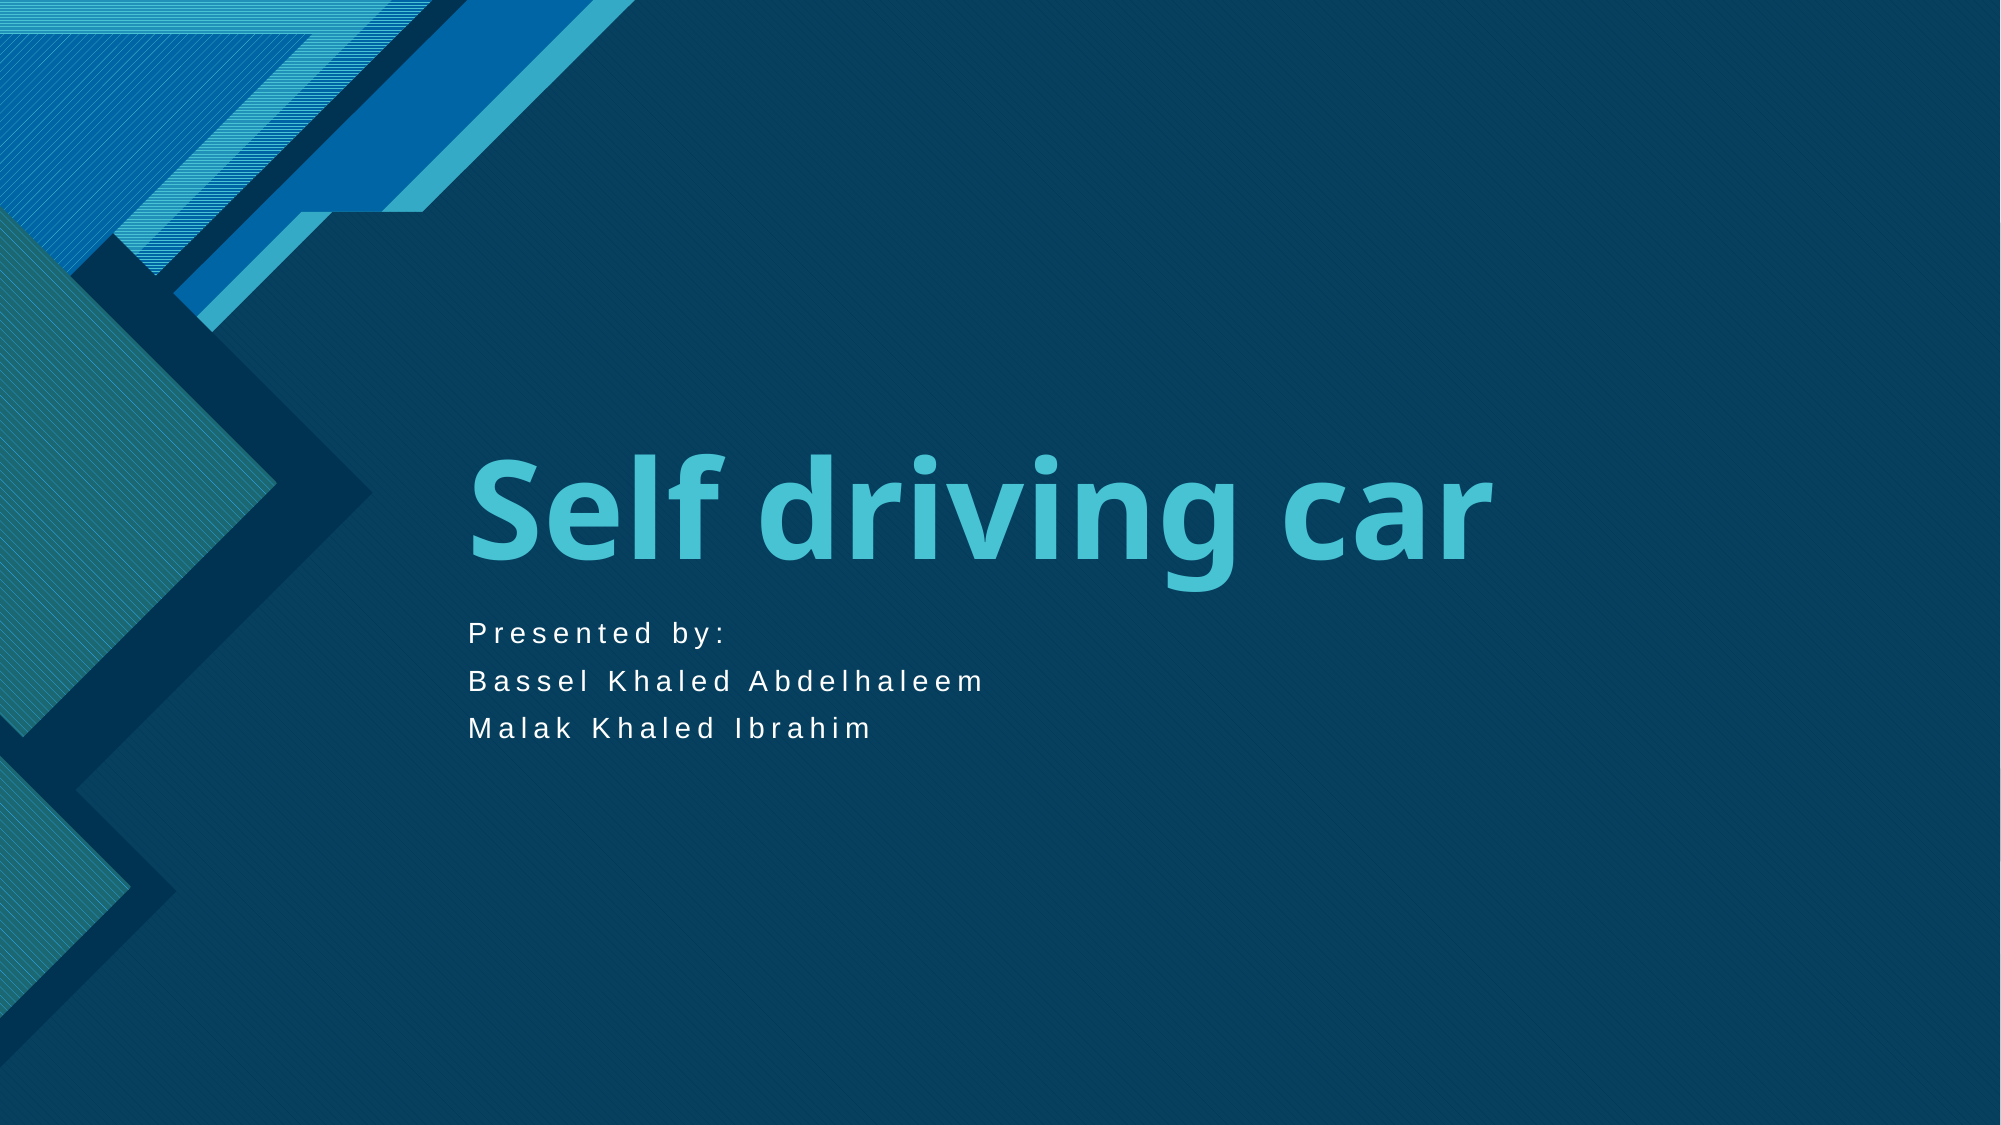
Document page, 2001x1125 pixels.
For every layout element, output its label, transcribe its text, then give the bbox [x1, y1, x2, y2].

subtitle Presented by: Bassel Khaled Abdelhaleem Malak Khaled Ibrahim [453, 610, 1614, 753]
title Self driving car [453, 393, 1614, 597]
